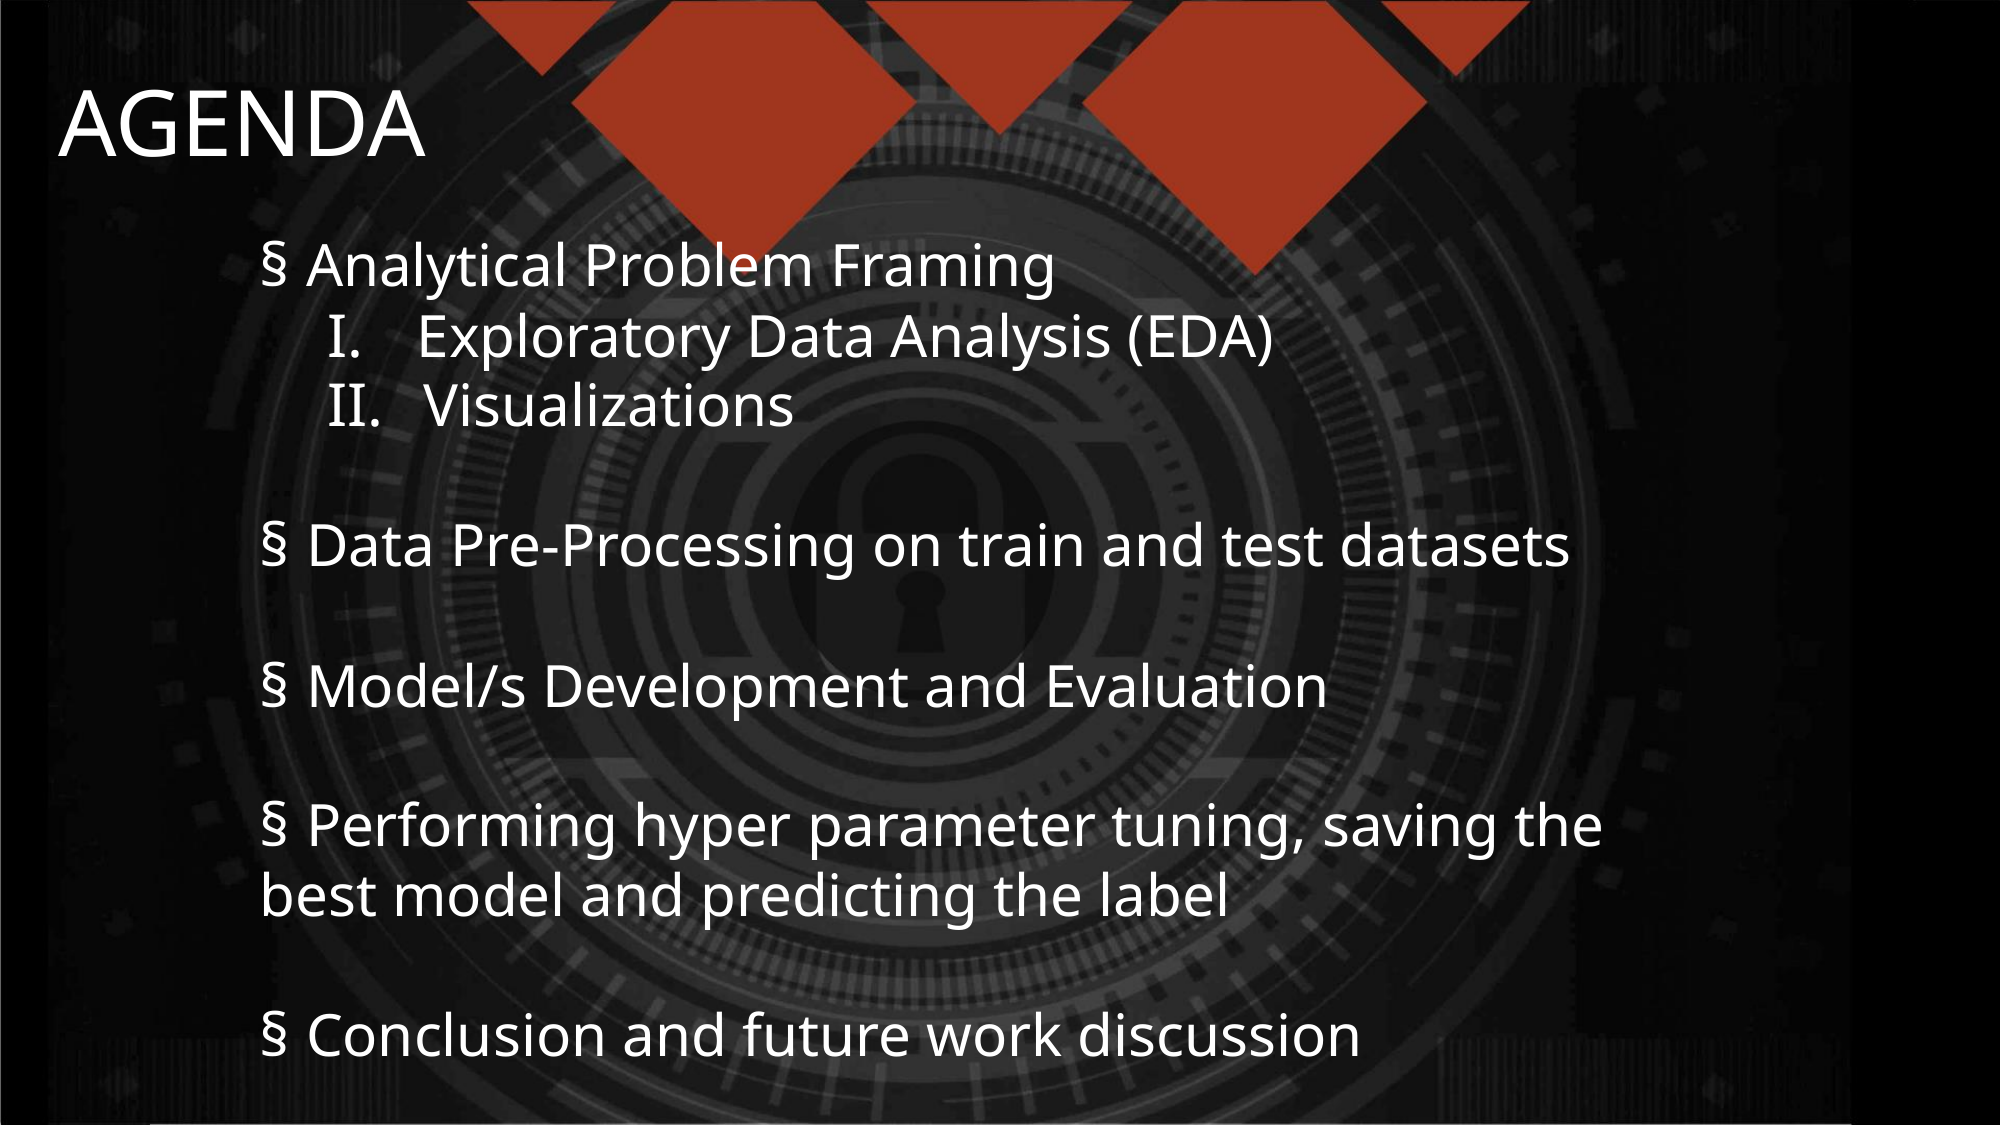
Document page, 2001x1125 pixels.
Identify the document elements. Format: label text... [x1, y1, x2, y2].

text_box § Conclusion and future work discussion [259, 997, 1397, 1069]
text_box § Performing hyper parameter tuning, saving the best model and predicting the label [259, 787, 1647, 929]
text_box § Analytical Problem Framing [259, 227, 1103, 299]
text_box § Data Pre-Processing on train and test datasets § Model/s Development and Evaluation [259, 507, 1630, 720]
text_box AGENDA [58, 62, 485, 175]
text_box [0, 0, 2000, 1125]
text_box I. Exploratory Data Analysis (EDA) II. Visualizations [327, 296, 1320, 439]
